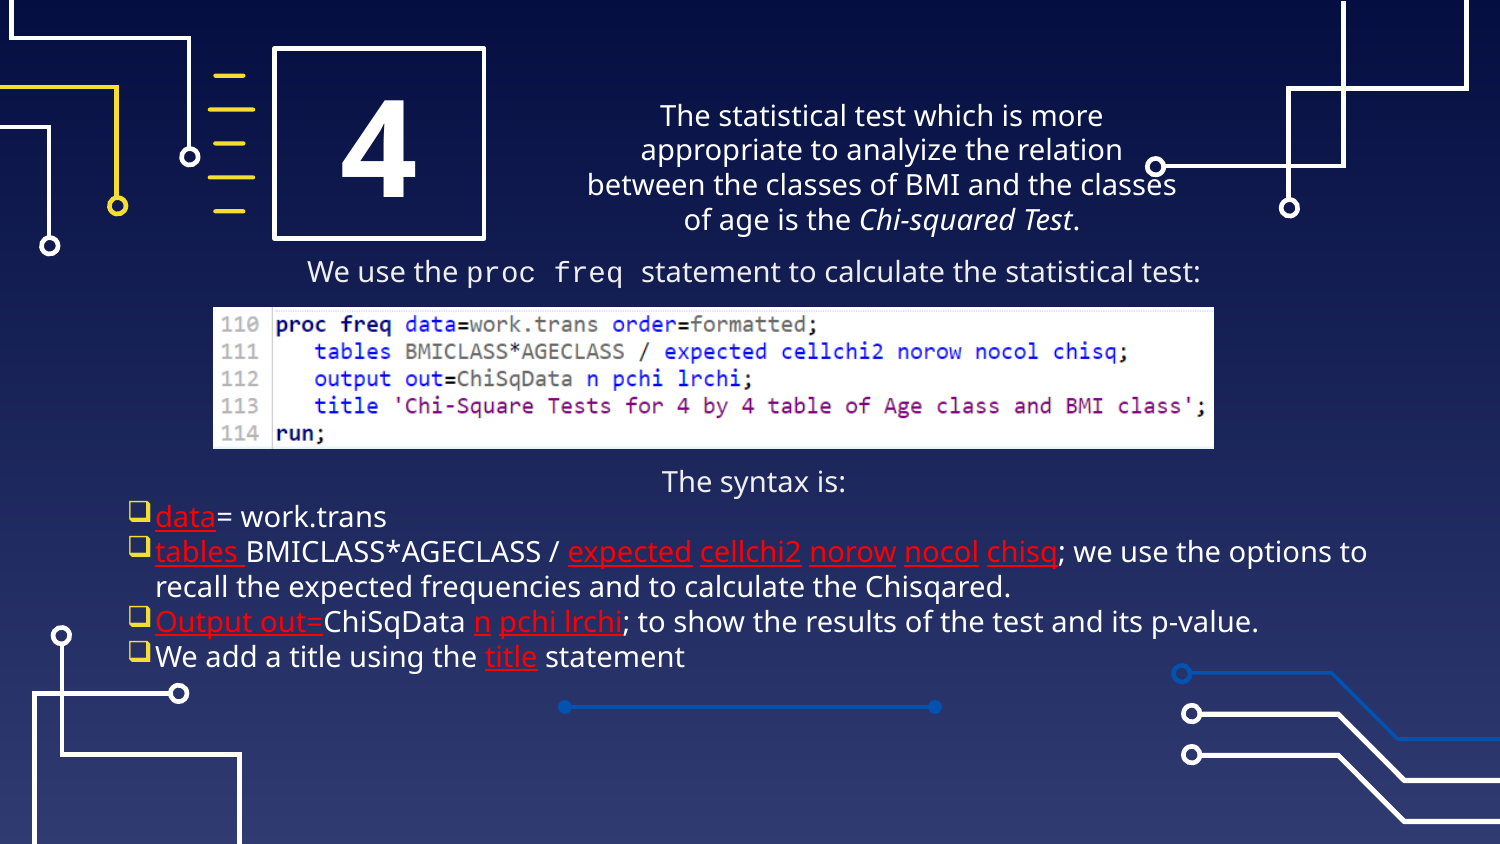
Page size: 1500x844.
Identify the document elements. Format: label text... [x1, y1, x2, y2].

title 4 [272, 46, 486, 238]
text_box We use the proc freq statement to calculate the statistical test: The syntax is: data= work.trans tables BMICLASS*AGECLASS / expected cellchi2 norow nocol chisq; we use the options to recall the expected frequencies and to calculate the Chisqared. Output out=ChiSqData n pchi lrchi; to show the results of the test and its p-value. We add a title using the title statement [111, 238, 1397, 799]
picture [212, 307, 1214, 450]
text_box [207, 73, 256, 214]
title The statistical test which is more appropriate to analyize the relation between the classes of BMI and the classes of age is the Chi-squared Test. [564, 95, 1200, 238]
